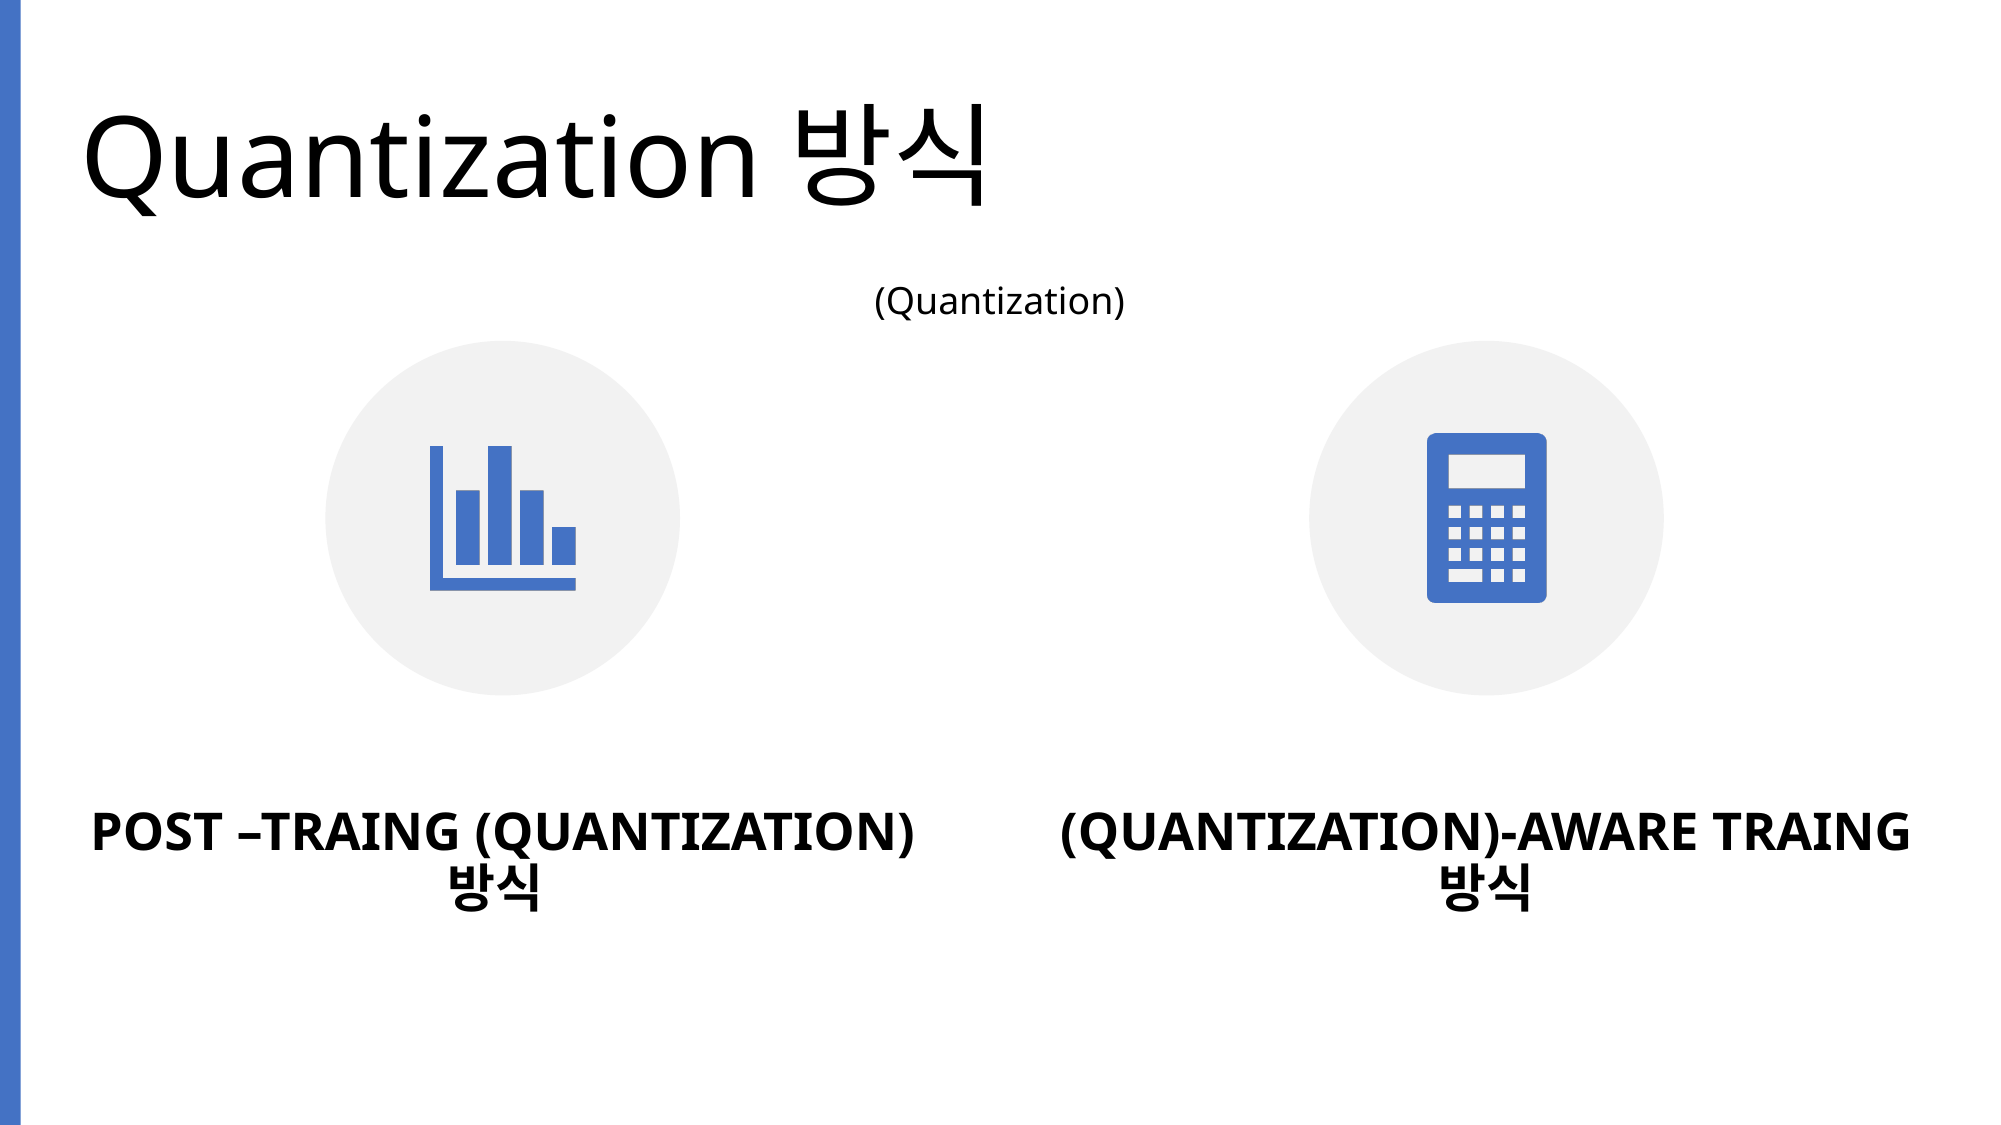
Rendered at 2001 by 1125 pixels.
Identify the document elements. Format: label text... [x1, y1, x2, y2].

text_box (Quantization) [859, 270, 1140, 299]
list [65, 299, 1937, 1014]
title Quantization방식 [65, 52, 1937, 271]
text_box [0, 0, 21, 1125]
